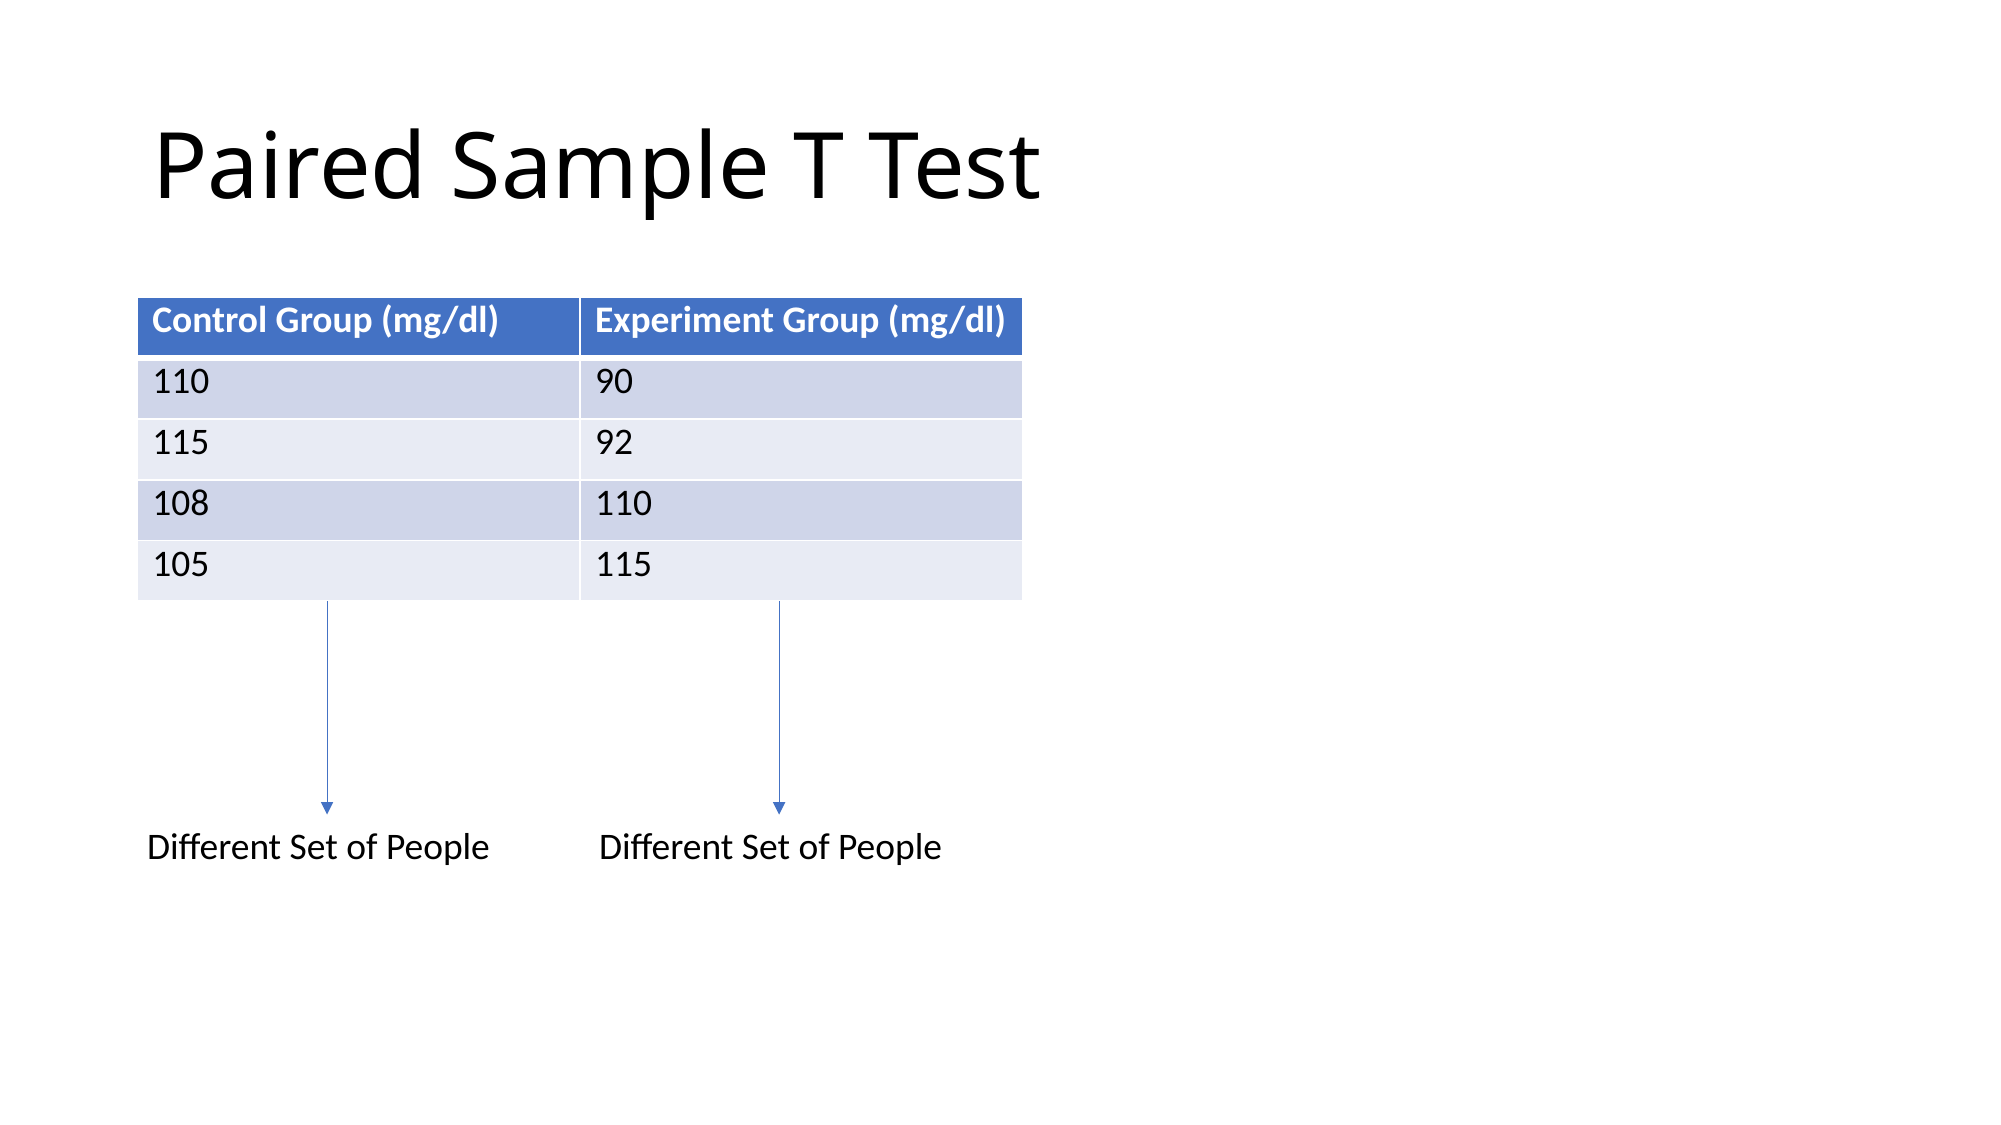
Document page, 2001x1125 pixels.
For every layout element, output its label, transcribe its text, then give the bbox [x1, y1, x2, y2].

table_cell 115 [581, 541, 1022, 600]
title Paired Sample T Test [137, 59, 1863, 278]
text_box Different Set of People [132, 814, 522, 875]
table_header Experiment Group (mg/dl) [581, 298, 1022, 355]
table_cell 92 [581, 420, 1022, 479]
table_header Control Group (mg/dl) [138, 298, 579, 355]
table_cell 90 [581, 361, 1022, 418]
text_box Different Set of People [584, 814, 974, 875]
table_cell 110 [138, 361, 579, 418]
table_cell 115 [138, 420, 579, 479]
table_cell 110 [581, 481, 1022, 540]
table_cell 105 [138, 541, 579, 600]
table_cell 108 [138, 481, 579, 540]
